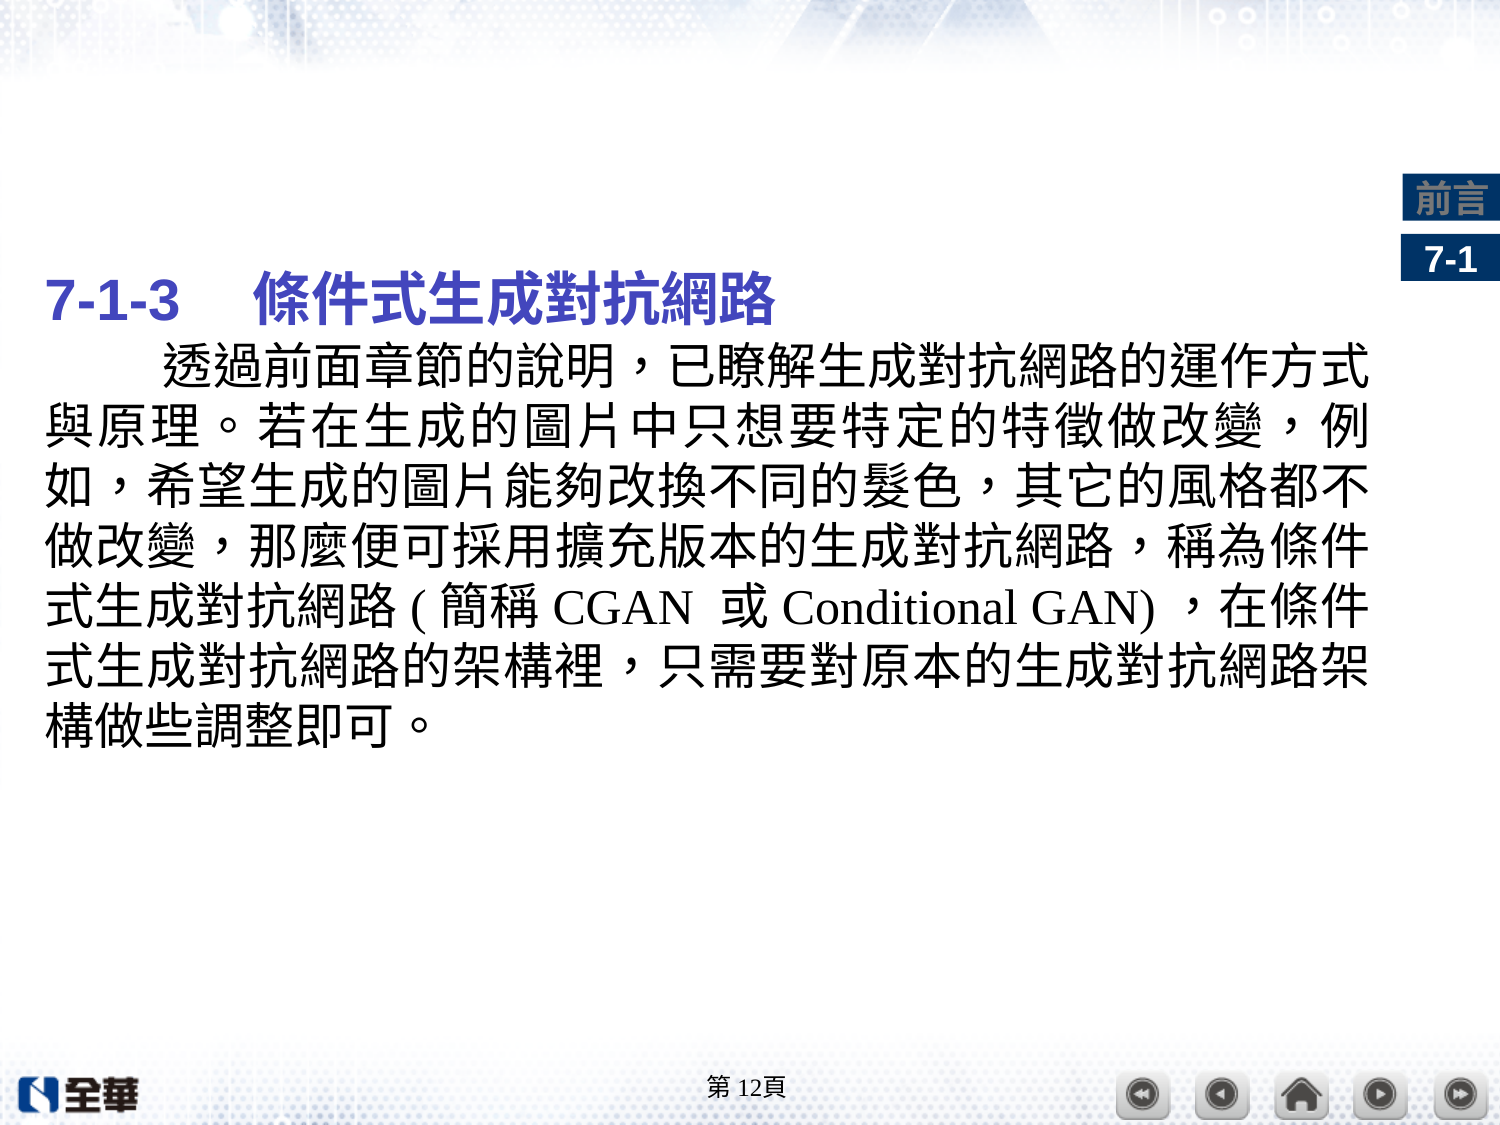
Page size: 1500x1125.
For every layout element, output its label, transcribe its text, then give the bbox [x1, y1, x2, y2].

list 7-1-3 條件式生成對抗網路 透過前面章節的說明，已瞭解生成對抗網路的運作方式與原理。若在生成的圖片中只想要特定的特徵做改變，例如，希望生成的圖片能夠改換不同的髮色，其它的風格都不做改變，那麼便可採用擴充版本的生成對抗網路，稱為條件式生成對抗網路(簡稱CGAN 或Conditional GAN)，在條件式生成對抗網路的架構裡，只需要對原本的生成對抗網路架構做些調整即可。 [29, 219, 1386, 1048]
picture [0, 0, 1500, 1125]
